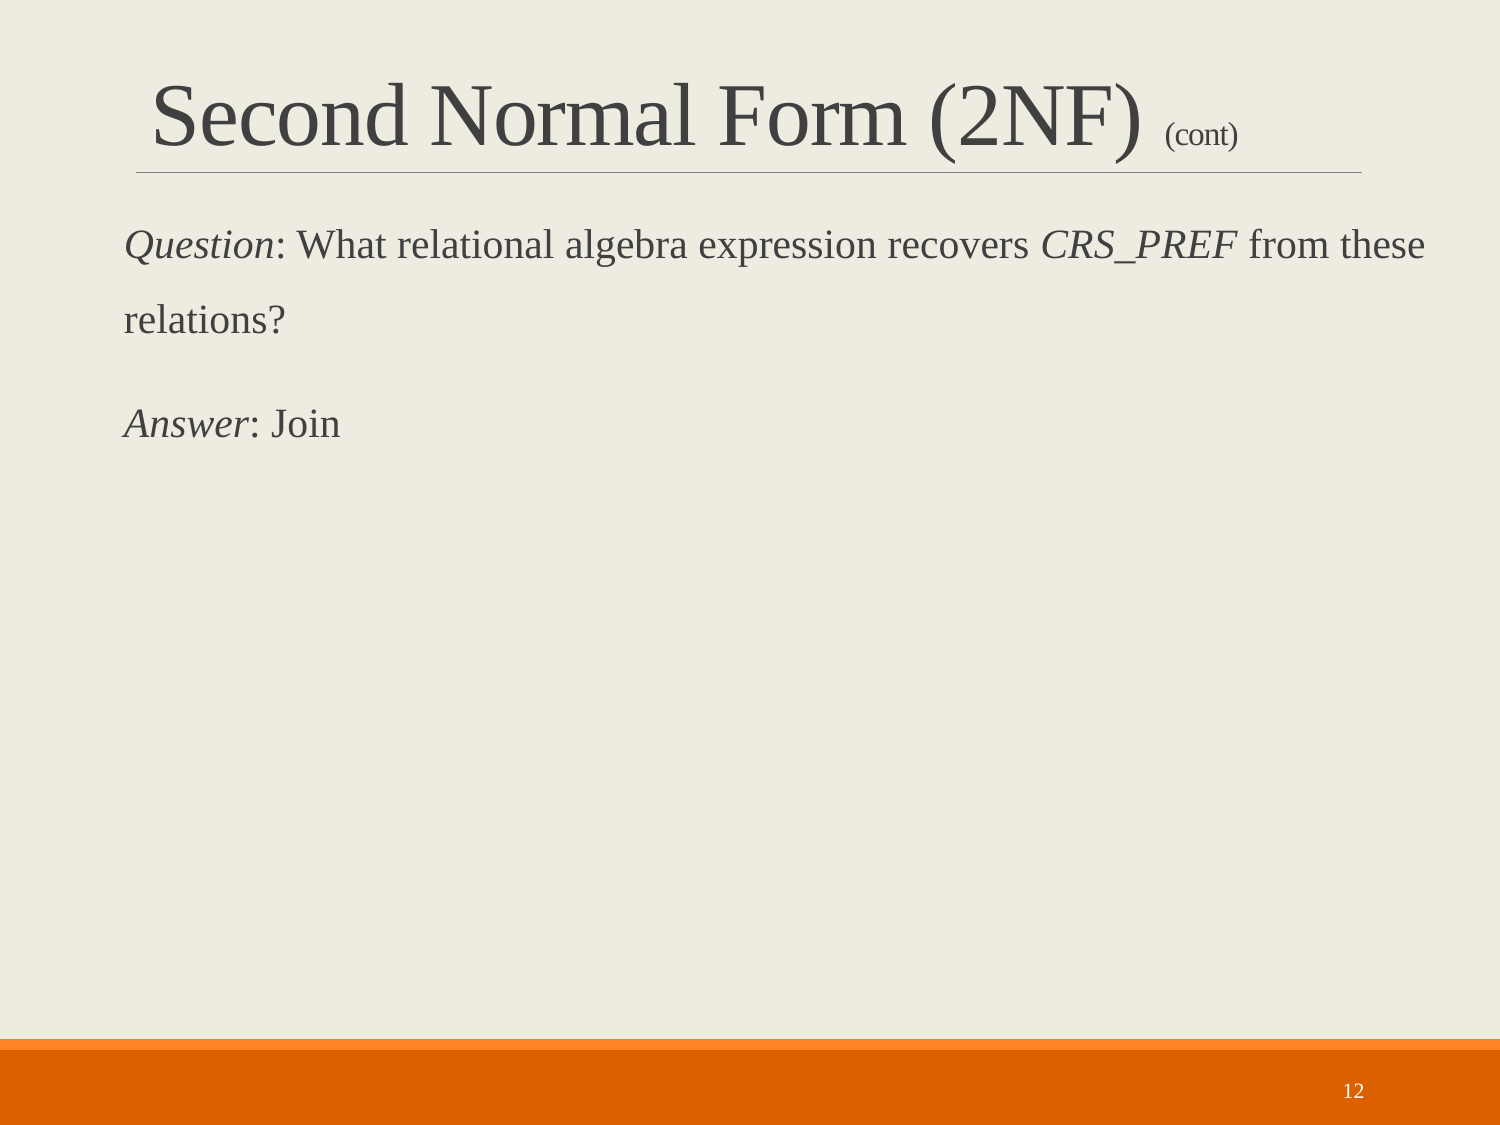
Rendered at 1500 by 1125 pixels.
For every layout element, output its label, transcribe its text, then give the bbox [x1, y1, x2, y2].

title Second Normal Form (2NF) (cont) [135, 30, 1486, 172]
list Question: What relational algebra expression recovers CRS_PREF from these relations? Answer: Join [123, 184, 1474, 927]
slide_number 12 [1218, 1059, 1380, 1120]
